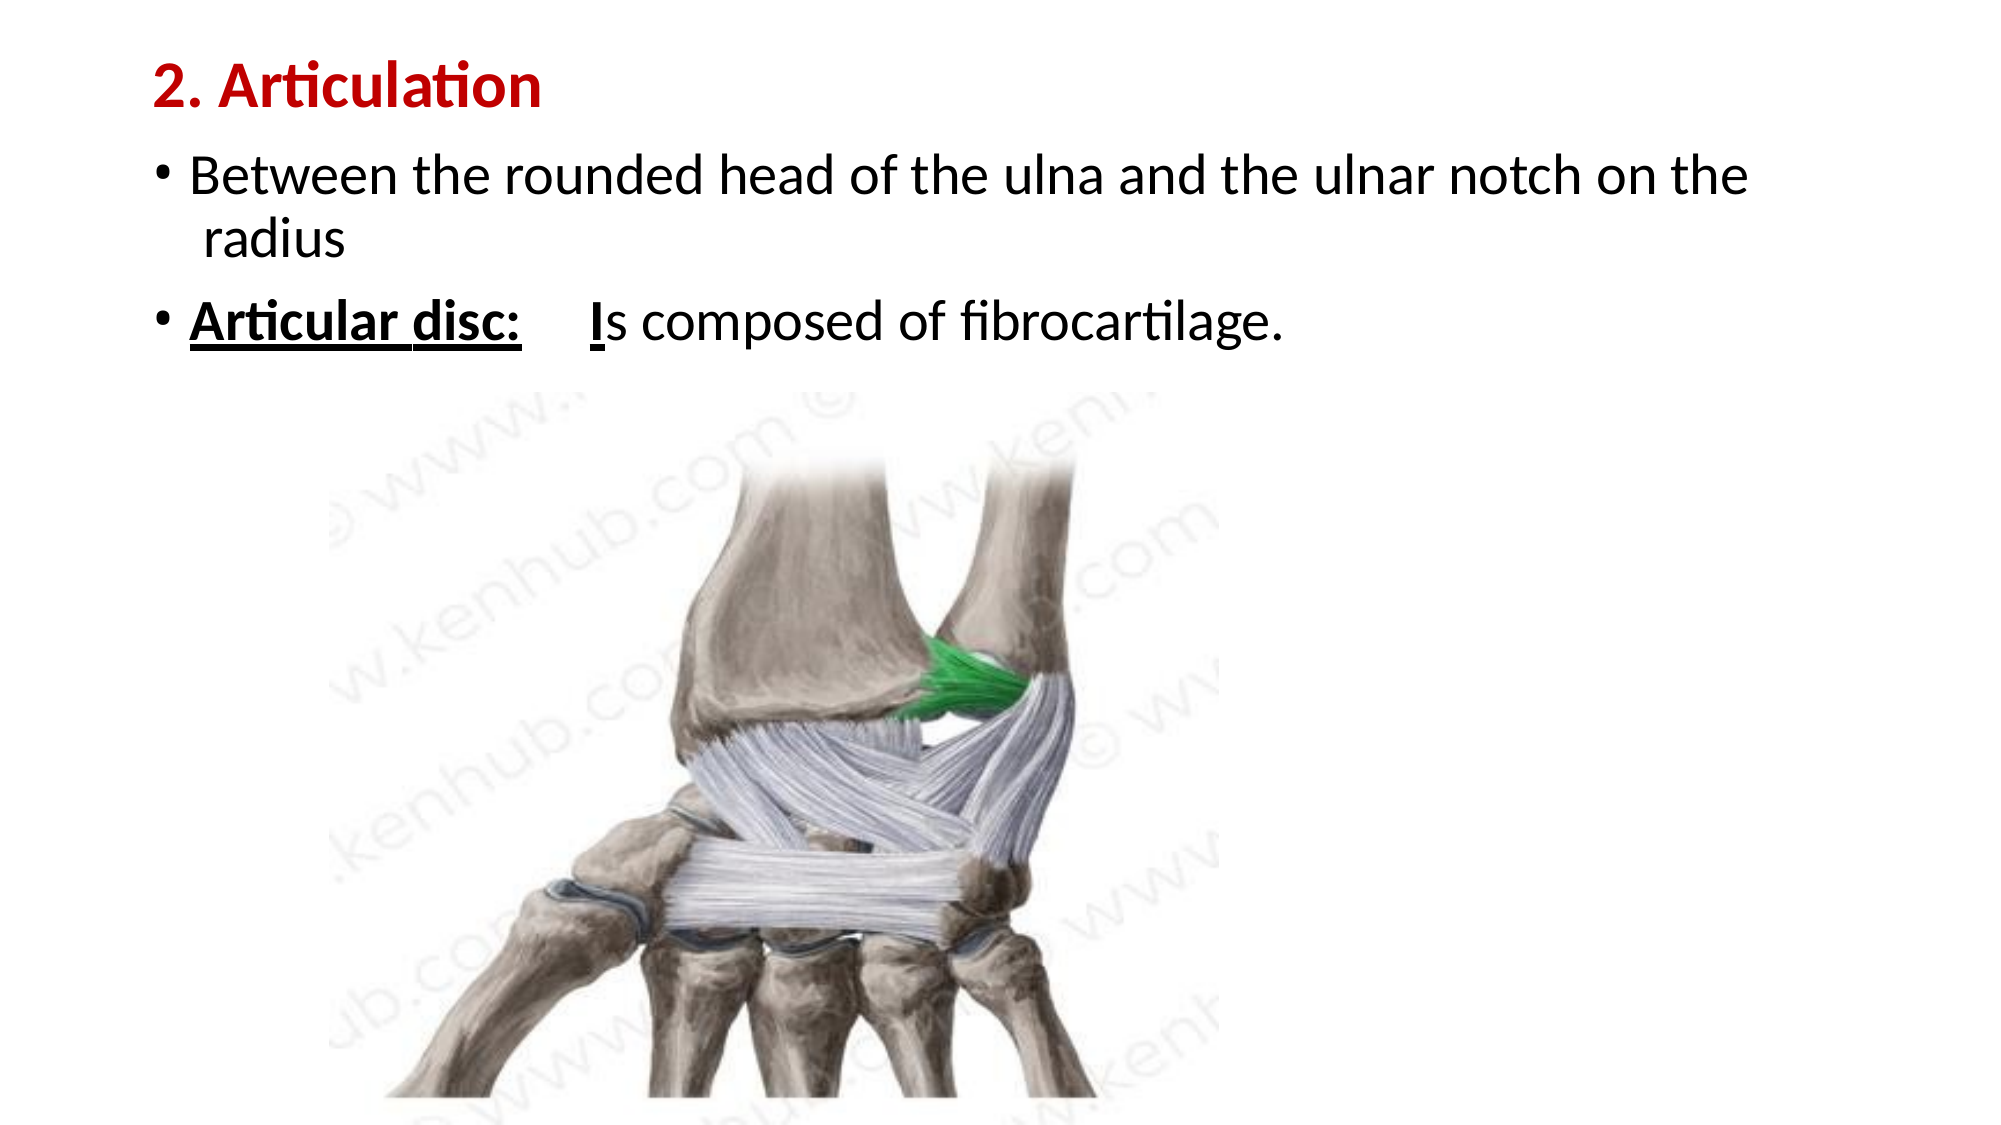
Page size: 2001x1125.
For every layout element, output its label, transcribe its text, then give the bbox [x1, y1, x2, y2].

text_box Between the rounded head of the ulna and the ulnar notch on the radius Articular disc: Is composed of fibrocartilage. [150, 132, 1759, 352]
title 2. Articulation [150, 38, 549, 132]
picture [329, 392, 1219, 1125]
